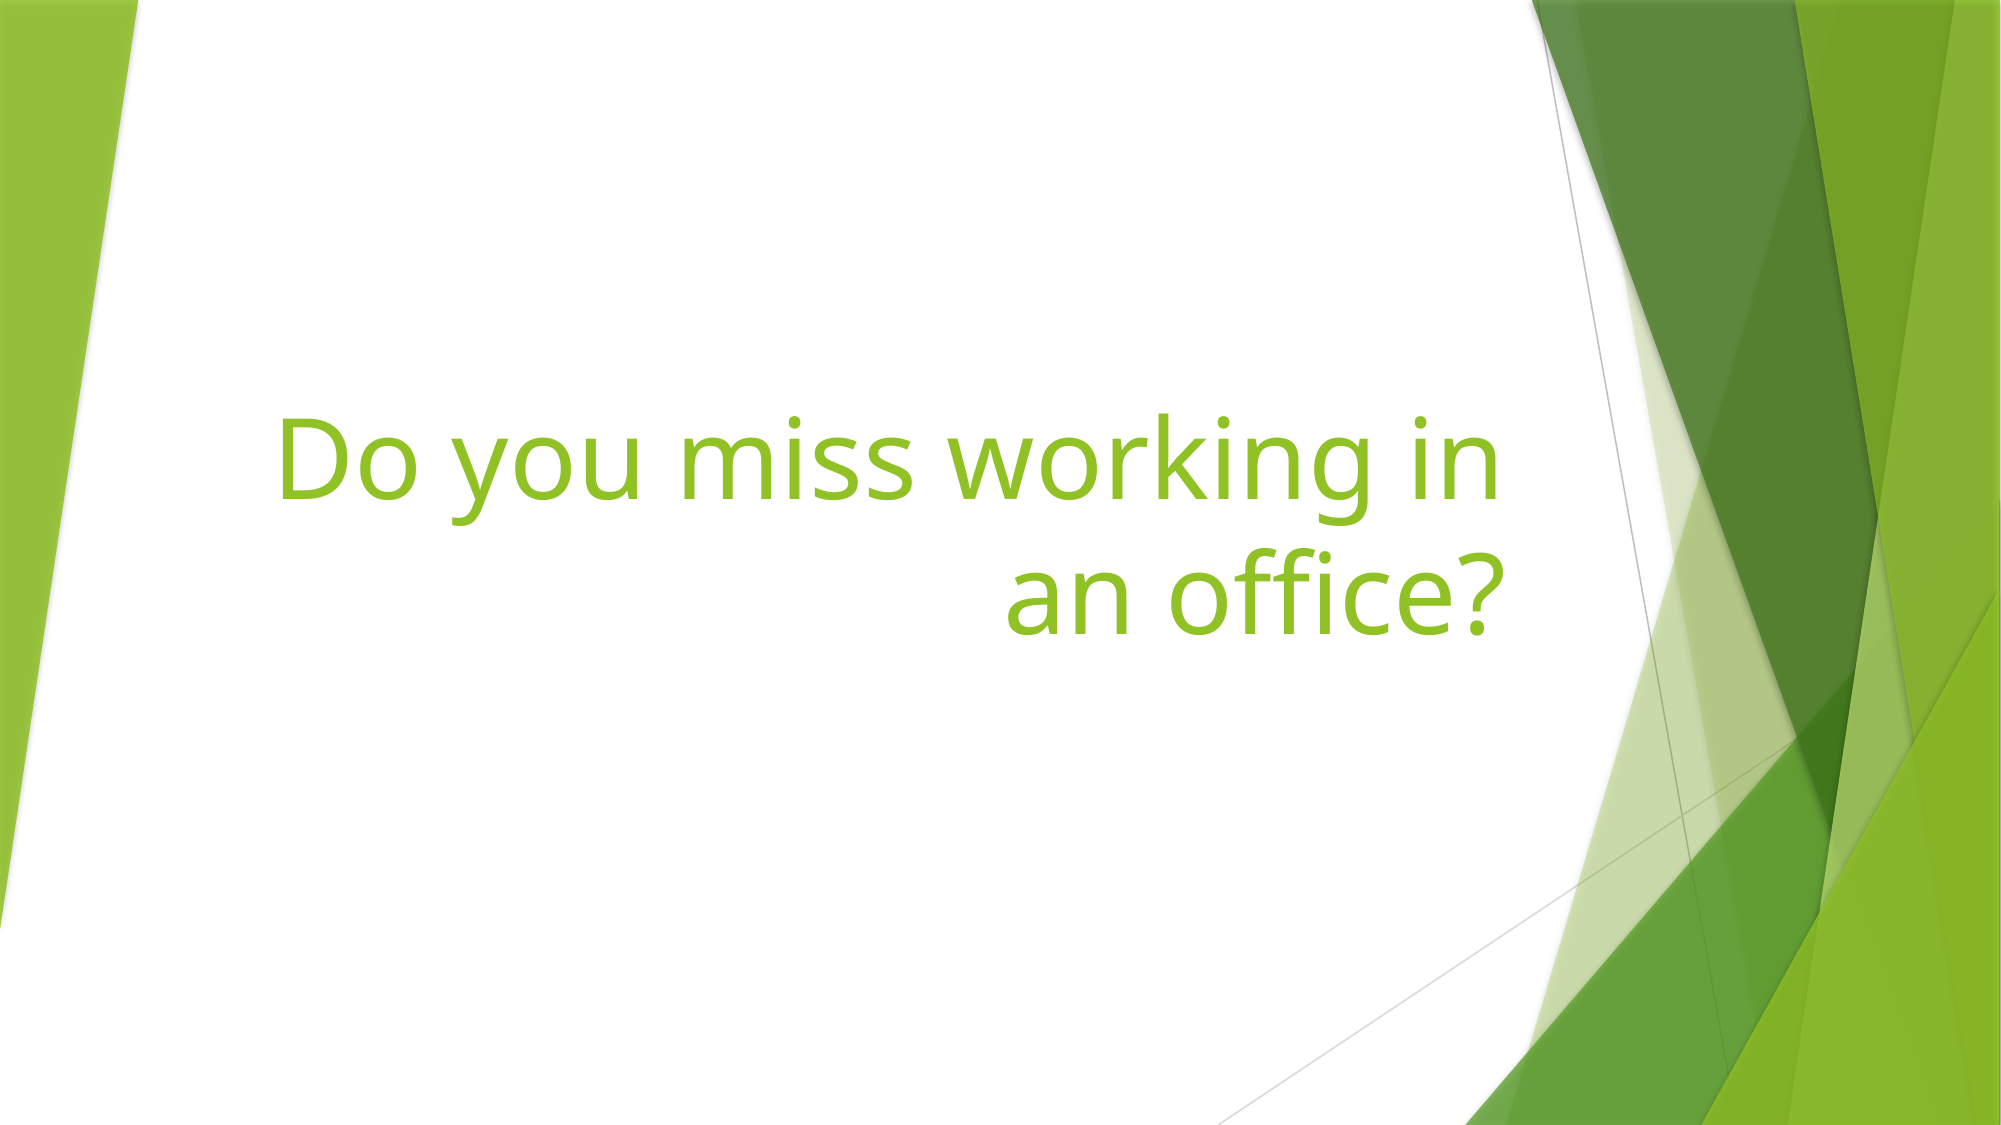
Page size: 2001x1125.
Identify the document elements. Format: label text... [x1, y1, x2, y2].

title Do you miss working in an office? [247, 394, 1522, 665]
